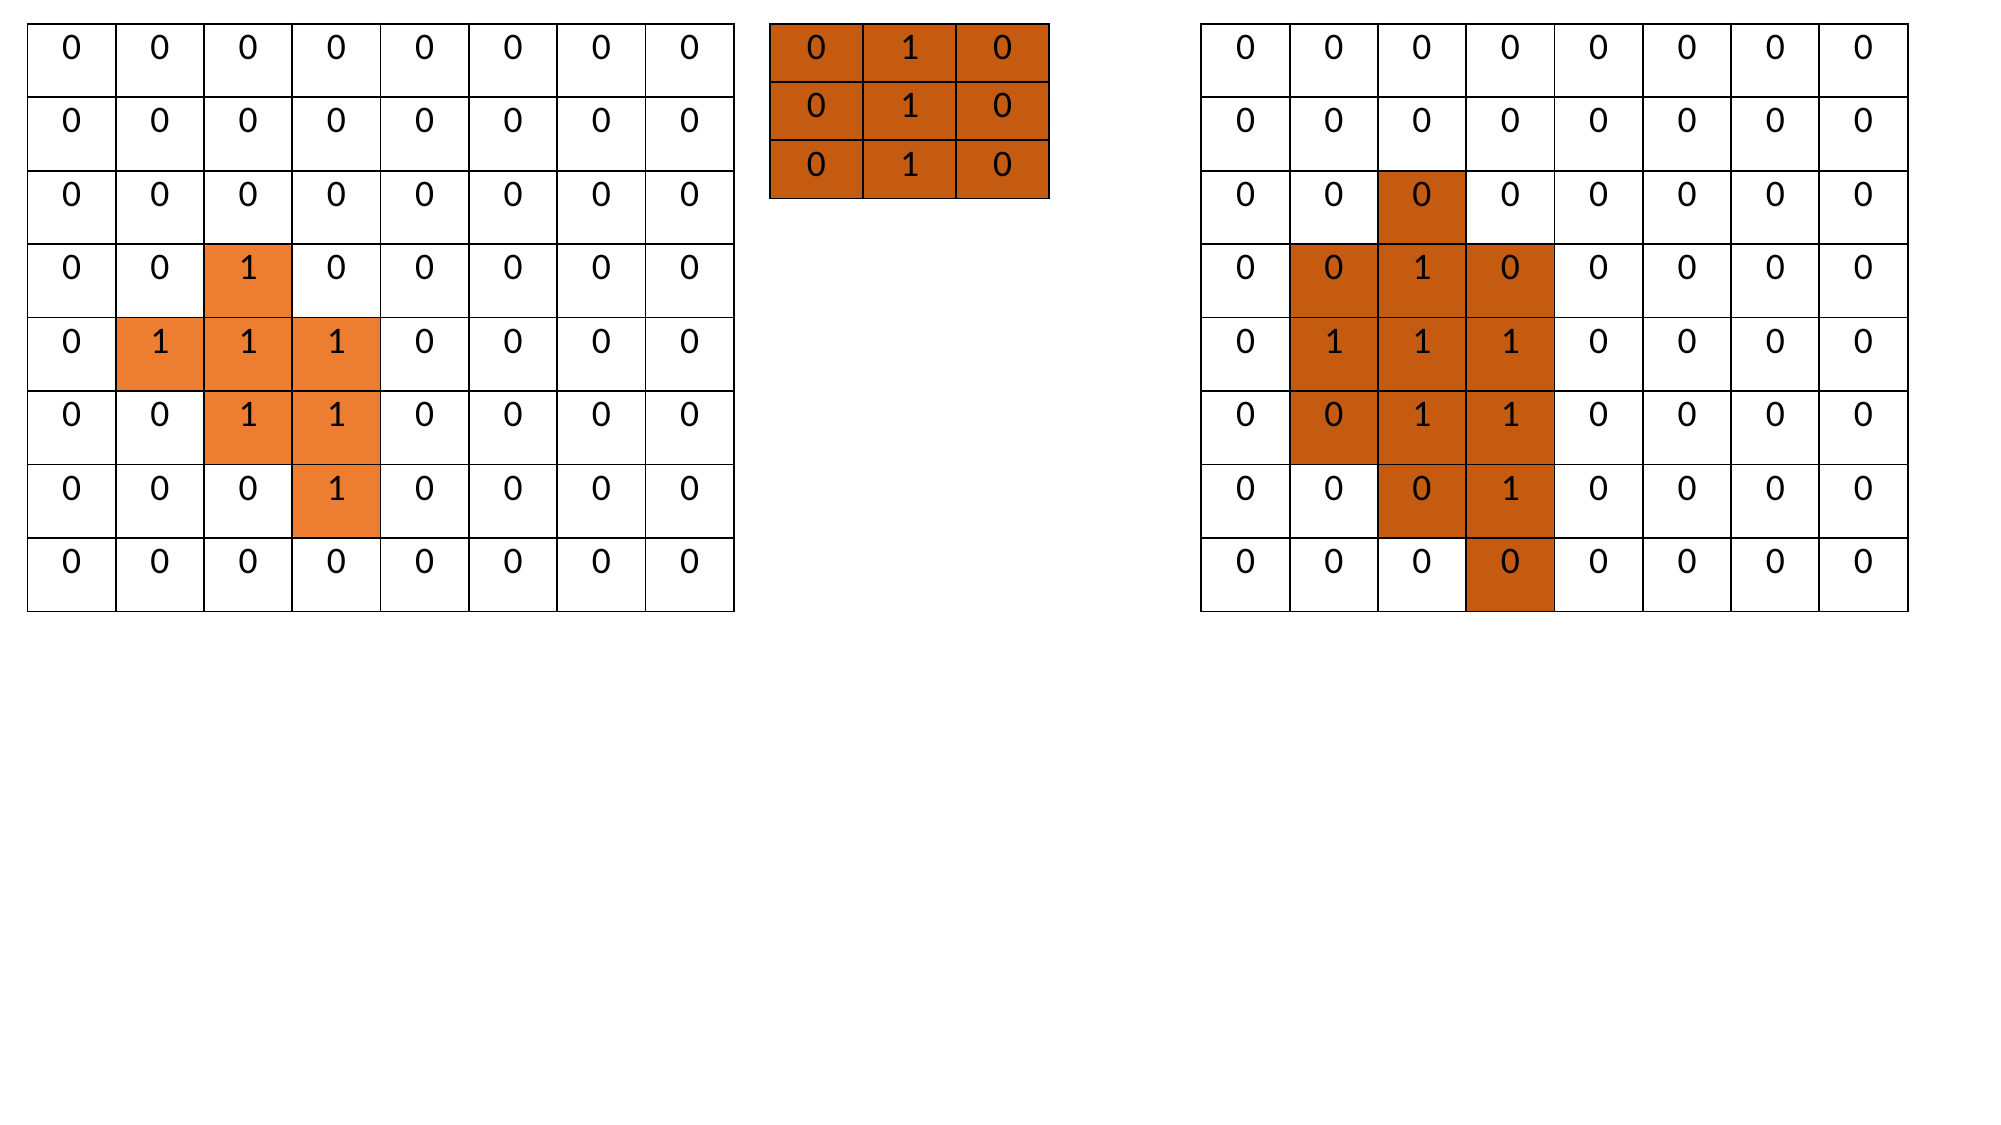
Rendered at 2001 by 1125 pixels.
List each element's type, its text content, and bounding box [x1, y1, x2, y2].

table_cell 0 [1644, 318, 1730, 390]
table_header 0 [558, 25, 645, 96]
table_header 0 [381, 25, 468, 96]
table_cell 0 [293, 98, 380, 170]
table_cell 1 [293, 318, 380, 390]
table_cell 0 [1379, 98, 1465, 170]
table_cell 0 [1820, 172, 1907, 243]
table_cell 0 [1555, 539, 1642, 611]
table_cell 0 [381, 539, 468, 611]
table_cell 0 [205, 172, 291, 243]
table_cell 0 [1555, 98, 1642, 170]
table_cell 0 [646, 318, 733, 390]
table_header 0 [205, 25, 291, 96]
table_cell 0 [28, 539, 115, 611]
table_cell 0 [771, 83, 862, 139]
table_header 0 [1202, 25, 1289, 96]
table_cell 0 [558, 392, 645, 464]
table_cell 0 [646, 98, 733, 170]
table_cell 0 [1732, 172, 1818, 243]
table_cell 0 [205, 539, 291, 611]
table_cell 1 [864, 141, 955, 198]
table_cell 1 [205, 318, 291, 390]
table_cell 0 [1555, 172, 1642, 243]
table_cell 0 [1291, 465, 1377, 537]
table_cell 0 [28, 245, 115, 317]
table_cell 0 [1644, 539, 1730, 611]
table_cell 0 [1202, 318, 1289, 390]
table_cell 0 [117, 98, 203, 170]
table_cell 0 [558, 465, 645, 537]
table_cell 0 [957, 83, 1048, 139]
table_cell 0 [1644, 392, 1730, 464]
table_cell 0 [381, 245, 468, 317]
table_cell 0 [293, 172, 380, 243]
table_cell 0 [646, 465, 733, 537]
table_cell 1 [117, 318, 203, 390]
table_cell 1 [293, 392, 380, 464]
table_cell 0 [1644, 98, 1730, 170]
table_cell 0 [293, 245, 380, 317]
table_cell 0 [1820, 465, 1907, 537]
table_cell 0 [117, 392, 203, 464]
table_cell 0 [470, 465, 556, 537]
table_cell 0 [117, 539, 203, 611]
table_cell 0 [470, 172, 556, 243]
table_header 0 [293, 25, 380, 96]
table_cell 0 [28, 318, 115, 390]
table_cell 0 [646, 392, 733, 464]
table_cell 0 [646, 172, 733, 243]
table_header 0 [771, 25, 862, 81]
table_cell 0 [1820, 245, 1907, 317]
table_cell 0 [1732, 245, 1818, 317]
table_cell 0 [117, 172, 203, 243]
table_header 0 [1555, 25, 1642, 96]
table_cell 0 [28, 98, 115, 170]
table_cell 0 [1732, 539, 1818, 611]
table_cell 0 [1379, 465, 1465, 537]
table_cell 0 [470, 245, 556, 317]
table_cell 0 [470, 539, 556, 611]
table_header 0 [1732, 25, 1818, 96]
table_cell 0 [1202, 98, 1289, 170]
table_cell 0 [1467, 539, 1554, 611]
table_cell 0 [1820, 392, 1907, 464]
table_cell 0 [1202, 245, 1289, 317]
table_cell 1 [1379, 392, 1465, 464]
table_cell 0 [957, 141, 1048, 198]
table_cell 0 [1820, 539, 1907, 611]
table_cell 0 [558, 539, 645, 611]
table_header 0 [1291, 25, 1377, 96]
table_cell 0 [1732, 392, 1818, 464]
table_cell 0 [646, 539, 733, 611]
table_cell 0 [1644, 172, 1730, 243]
table_cell 1 [1379, 318, 1465, 390]
table_cell 0 [1291, 539, 1377, 611]
table_cell 0 [1467, 98, 1554, 170]
table_cell 0 [28, 172, 115, 243]
table_header 0 [117, 25, 203, 96]
table_header 0 [470, 25, 556, 96]
table_cell 0 [470, 318, 556, 390]
table_cell 0 [381, 392, 468, 464]
table_header 0 [1379, 25, 1465, 96]
table_cell 0 [558, 245, 645, 317]
table_cell 1 [1467, 465, 1554, 537]
table_header 0 [1820, 25, 1907, 96]
table_cell 0 [1291, 172, 1377, 243]
table_header 0 [1467, 25, 1554, 96]
table_cell 0 [1291, 98, 1377, 170]
table_cell 0 [1555, 245, 1642, 317]
table_header 0 [646, 25, 733, 96]
table_cell 0 [205, 98, 291, 170]
table_cell 0 [205, 465, 291, 537]
table_cell 1 [1467, 318, 1554, 390]
table_cell 0 [1732, 98, 1818, 170]
table_cell 0 [558, 172, 645, 243]
table_cell 1 [205, 392, 291, 464]
table_cell 0 [1467, 172, 1554, 243]
table_cell 0 [1732, 465, 1818, 537]
table_cell 0 [381, 318, 468, 390]
table_cell 0 [558, 318, 645, 390]
table_cell 0 [1291, 392, 1377, 464]
table_cell 0 [1555, 318, 1642, 390]
table_cell 0 [117, 465, 203, 537]
table_cell 0 [1379, 539, 1465, 611]
table_cell 1 [1467, 392, 1554, 464]
table_cell 0 [1379, 172, 1465, 243]
table_cell 0 [293, 539, 380, 611]
table_cell 0 [381, 172, 468, 243]
table_cell 0 [1555, 392, 1642, 464]
table_cell 1 [293, 465, 380, 537]
table_cell 0 [1202, 539, 1289, 611]
table_cell 0 [1820, 98, 1907, 170]
table_cell 1 [1379, 245, 1465, 317]
table_header 1 [864, 25, 955, 81]
table_cell 0 [558, 98, 645, 170]
table_cell 0 [470, 98, 556, 170]
table_cell 0 [28, 465, 115, 537]
table_header 0 [28, 25, 115, 96]
table_cell 0 [381, 98, 468, 170]
table_cell 1 [864, 83, 955, 139]
table_cell 0 [1820, 318, 1907, 390]
table_cell 0 [1732, 318, 1818, 390]
table_cell 0 [470, 392, 556, 464]
table_cell 0 [381, 465, 468, 537]
table_cell 1 [1291, 318, 1377, 390]
table_cell 0 [1644, 245, 1730, 317]
table_cell 0 [1202, 392, 1289, 464]
table_cell 0 [1202, 172, 1289, 243]
table_cell 0 [1202, 465, 1289, 537]
table_cell 0 [1644, 465, 1730, 537]
table_cell 0 [1555, 465, 1642, 537]
table_cell 0 [771, 141, 862, 198]
table_cell 0 [646, 245, 733, 317]
table_cell 0 [28, 392, 115, 464]
table_cell 0 [117, 245, 203, 317]
table_cell 0 [1291, 245, 1377, 317]
table_cell 0 [1467, 245, 1554, 317]
table_header 0 [1644, 25, 1730, 96]
table_cell 1 [205, 245, 291, 317]
table_header 0 [957, 25, 1048, 81]
